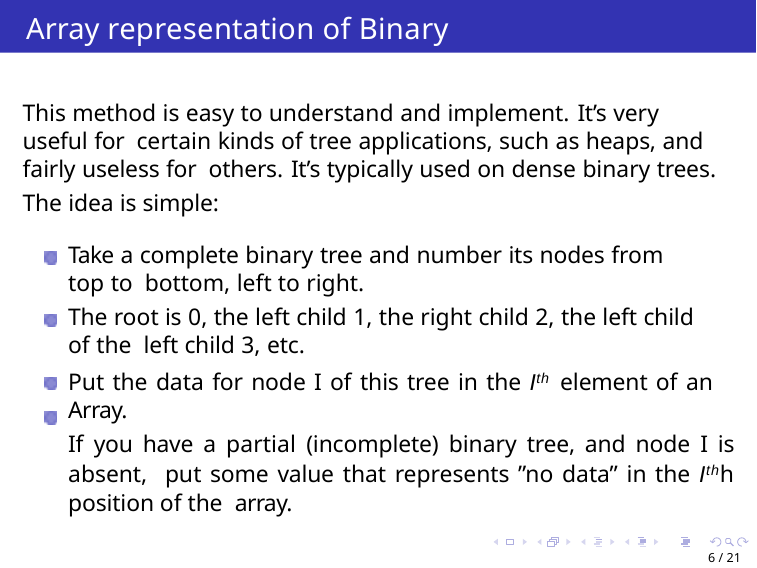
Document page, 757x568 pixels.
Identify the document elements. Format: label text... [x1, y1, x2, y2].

text_box This method is easy to understand and implement. It’s very useful for certain kinds of tree applications, such as heaps, and fairly useless for others. It’s typically used on dense binary trees. The idea is simple: Take a complete binary tree and number its nodes from top to bottom, left to right. The root is 0, the left child 1, the right child 2, the left child of the left child 3, etc. Put the data for node I of this tree in the Ith element of an Array. If you have a partial (incomplete) binary tree, and node I is absent, put some value that represents ”no data” in the Ithh position of the array. [18, 97, 742, 516]
picture [43, 251, 58, 265]
picture [43, 411, 58, 425]
picture [43, 376, 58, 390]
title Array representation of Binary tree [23, 7, 485, 97]
slide_number 6 / 21 [701, 548, 752, 568]
picture [43, 314, 58, 328]
